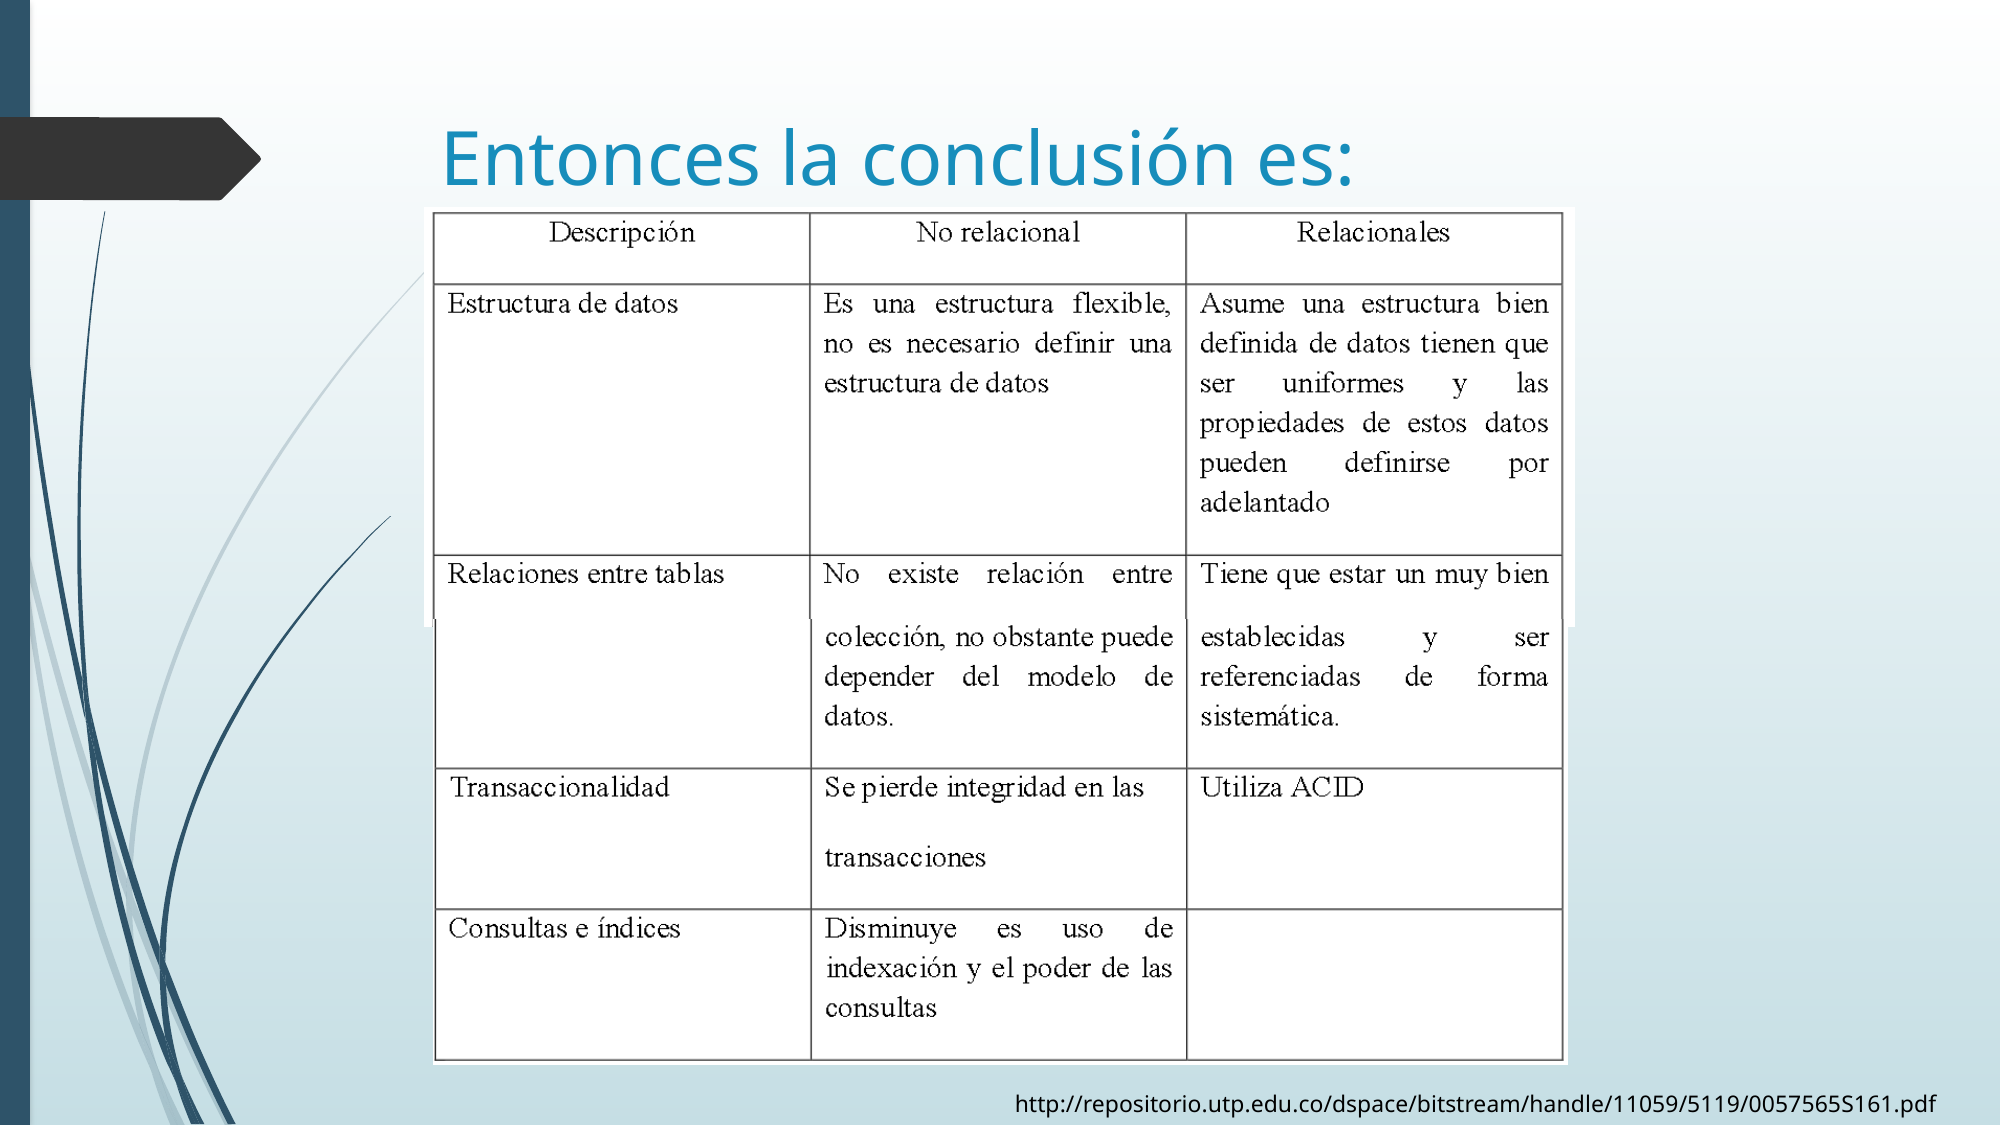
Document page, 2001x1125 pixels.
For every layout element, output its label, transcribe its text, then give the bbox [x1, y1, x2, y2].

text_box http://repositorio.utp.edu.co/dspace/bitstream/handle/11059/5119/0057565S161.pdf [999, 1082, 2000, 1125]
picture [424, 207, 1575, 1065]
title Entonces la conclusión es: [425, 102, 1888, 313]
